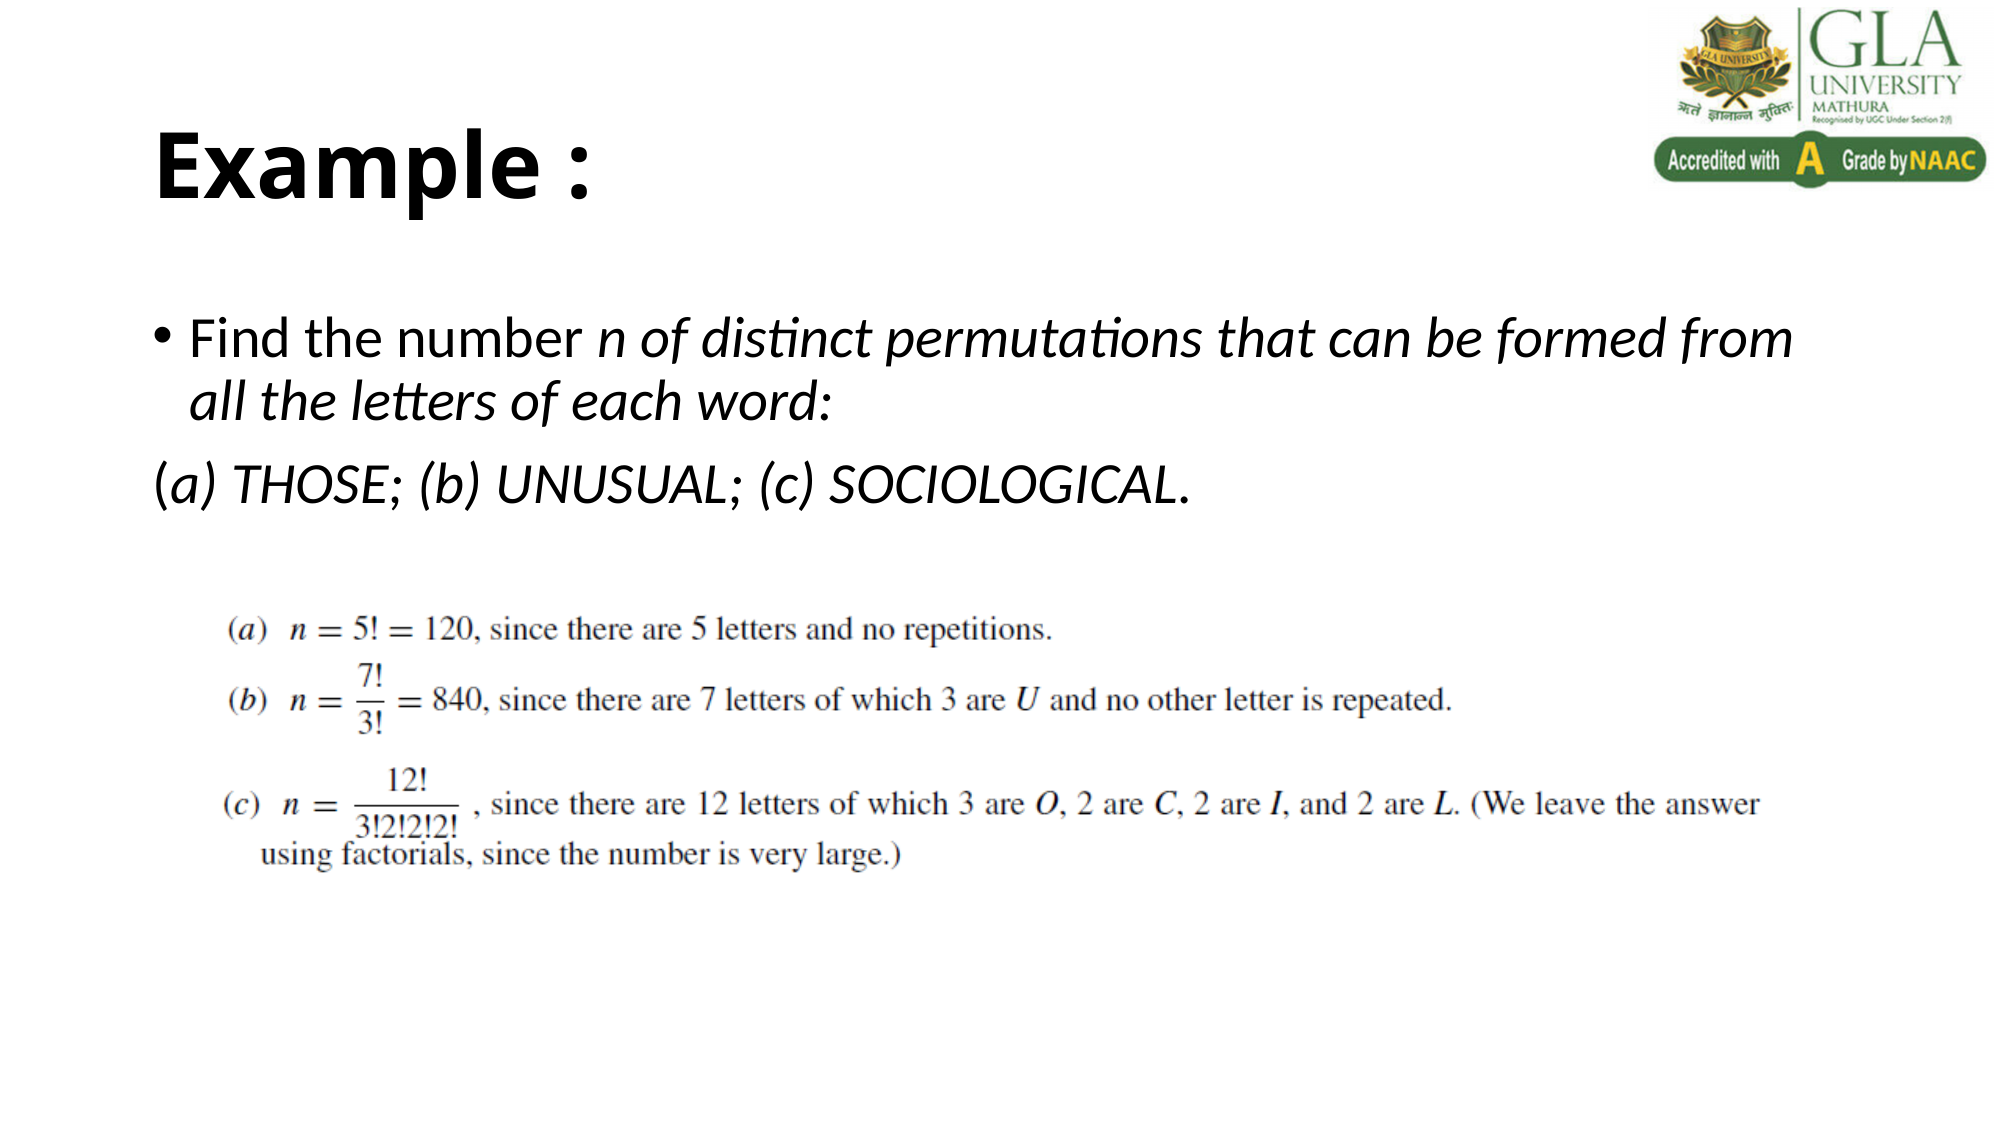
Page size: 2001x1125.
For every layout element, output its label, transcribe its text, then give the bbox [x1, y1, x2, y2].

list Find the number n of distinct permutations that can be formed from all the letters of each word: (a) THOSE; (b) UNUSUAL; (c) SOCIOLOGICAL. [137, 299, 1863, 1014]
picture [206, 588, 1802, 885]
title Example : [137, 59, 1863, 278]
picture [1648, 7, 1994, 192]
